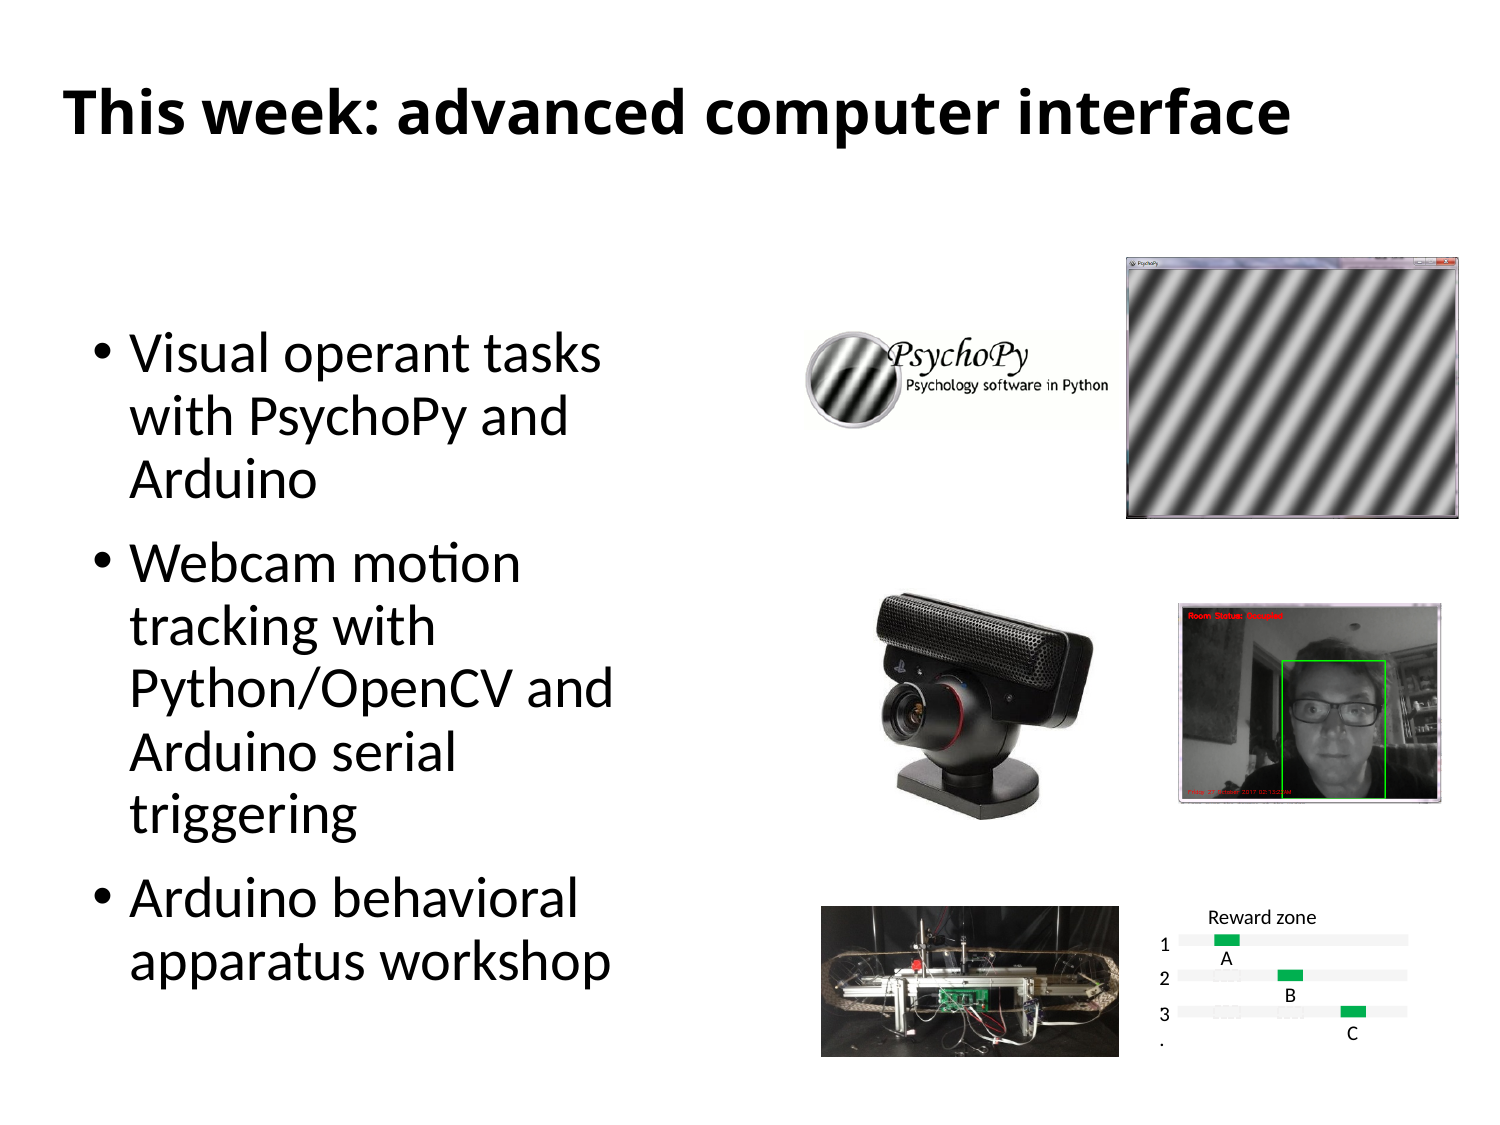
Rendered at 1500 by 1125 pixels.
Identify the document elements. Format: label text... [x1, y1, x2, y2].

picture [804, 330, 1119, 430]
picture [1126, 256, 1459, 519]
list Visual operant tasks with PsychoPy and Arduino Webcam motion tracking with Python/OpenCV and Arduino serial triggering Arduino behavioral apparatus workshop [77, 314, 697, 1029]
picture [1178, 603, 1442, 804]
picture [872, 588, 1099, 820]
title This week: advanced computer interface [47, 59, 1442, 172]
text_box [821, 896, 1409, 1057]
